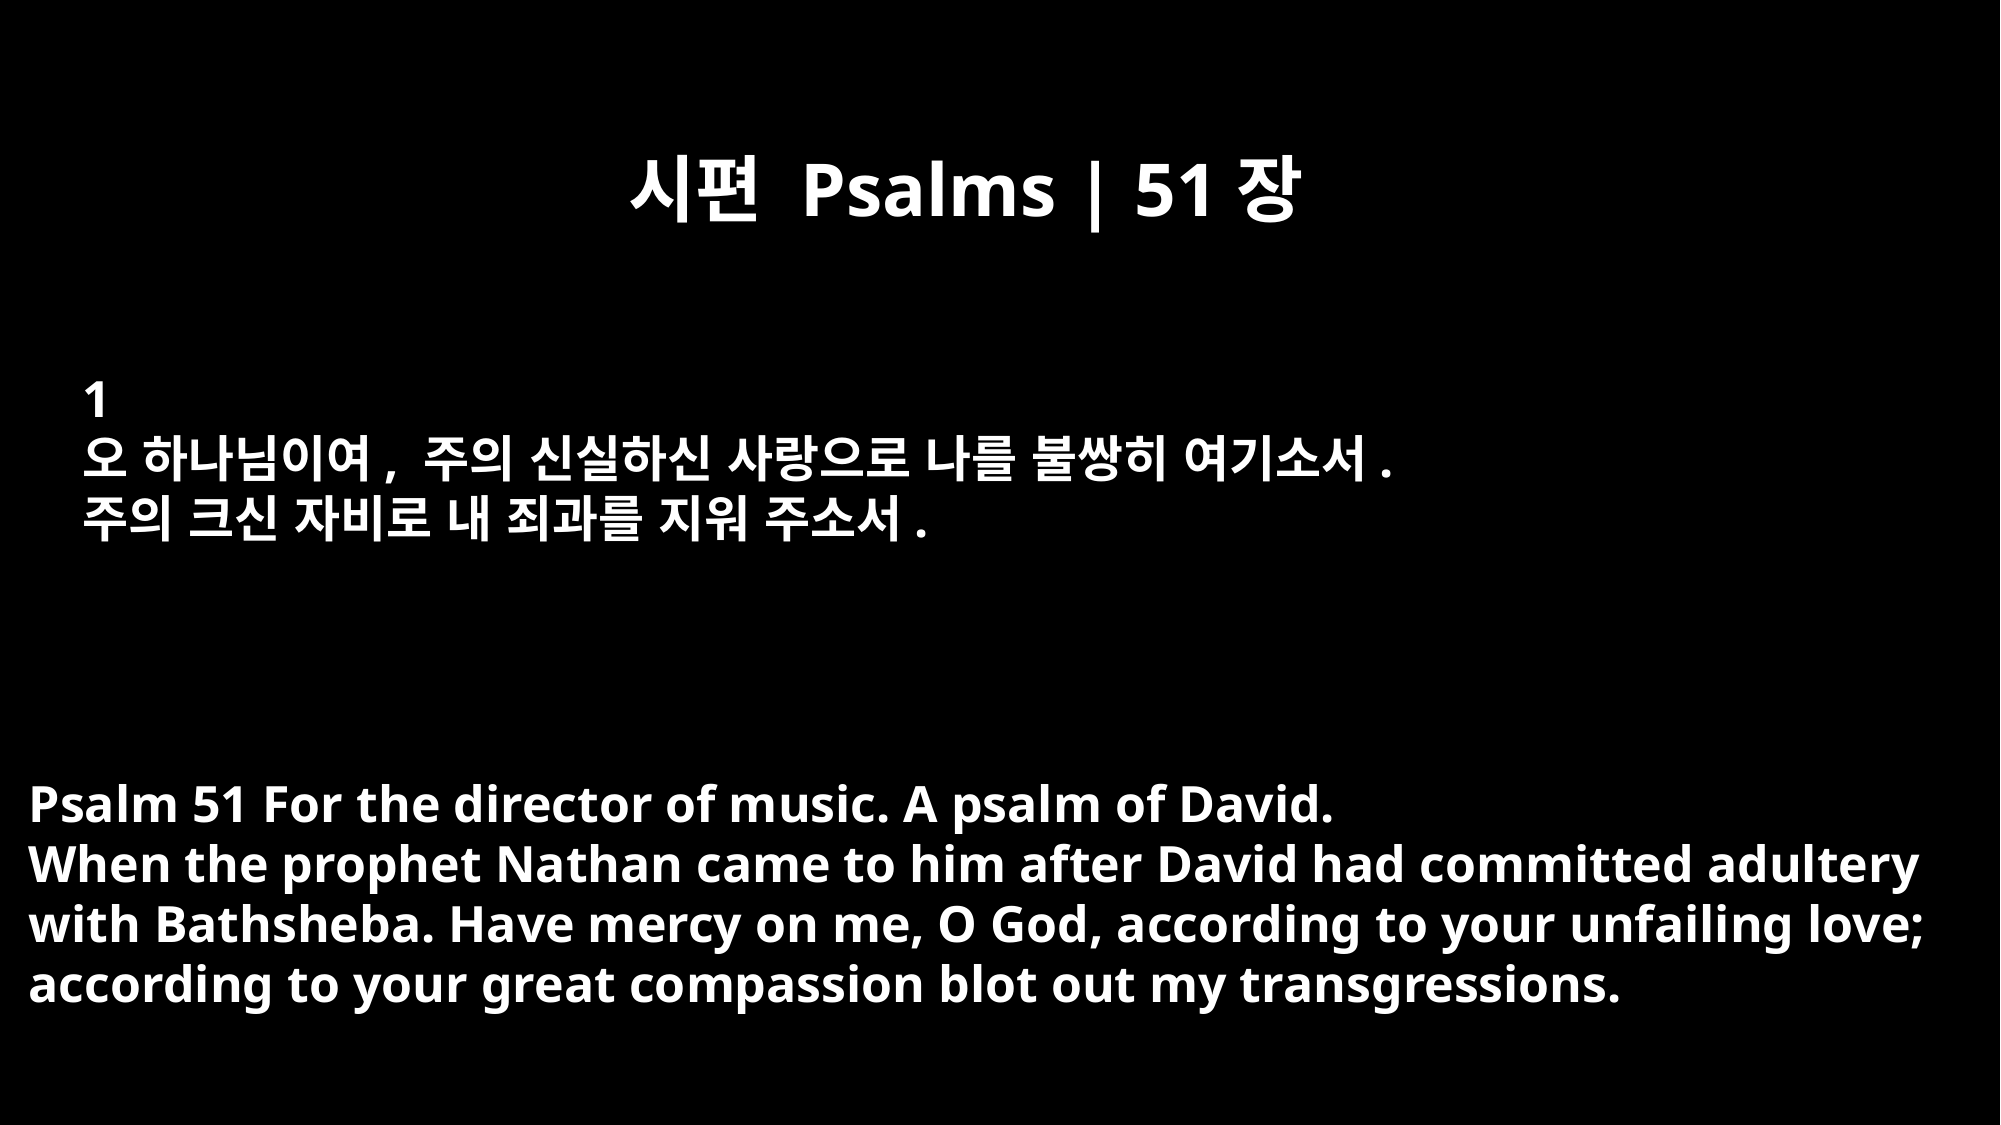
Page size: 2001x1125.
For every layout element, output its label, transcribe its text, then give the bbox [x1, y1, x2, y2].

text_box 시편 Psalms | 51장 [613, 136, 1319, 239]
text_box ﻿1 오 하나님이여, 주의 신실하신 사랑으로 나를 불쌍히 여기소서. 주의 크신 자비로 내 죄과를 지워 주소서. [67, 359, 1422, 555]
text_box Psalm 51 For the director of music. A psalm of David. When the prophet Nathan came to him after David had committed adultery with Bathsheba. Have mercy on me, O God, according to your unfailing love; according to your great compassion blot out my transgressions. [13, 764, 1954, 1020]
